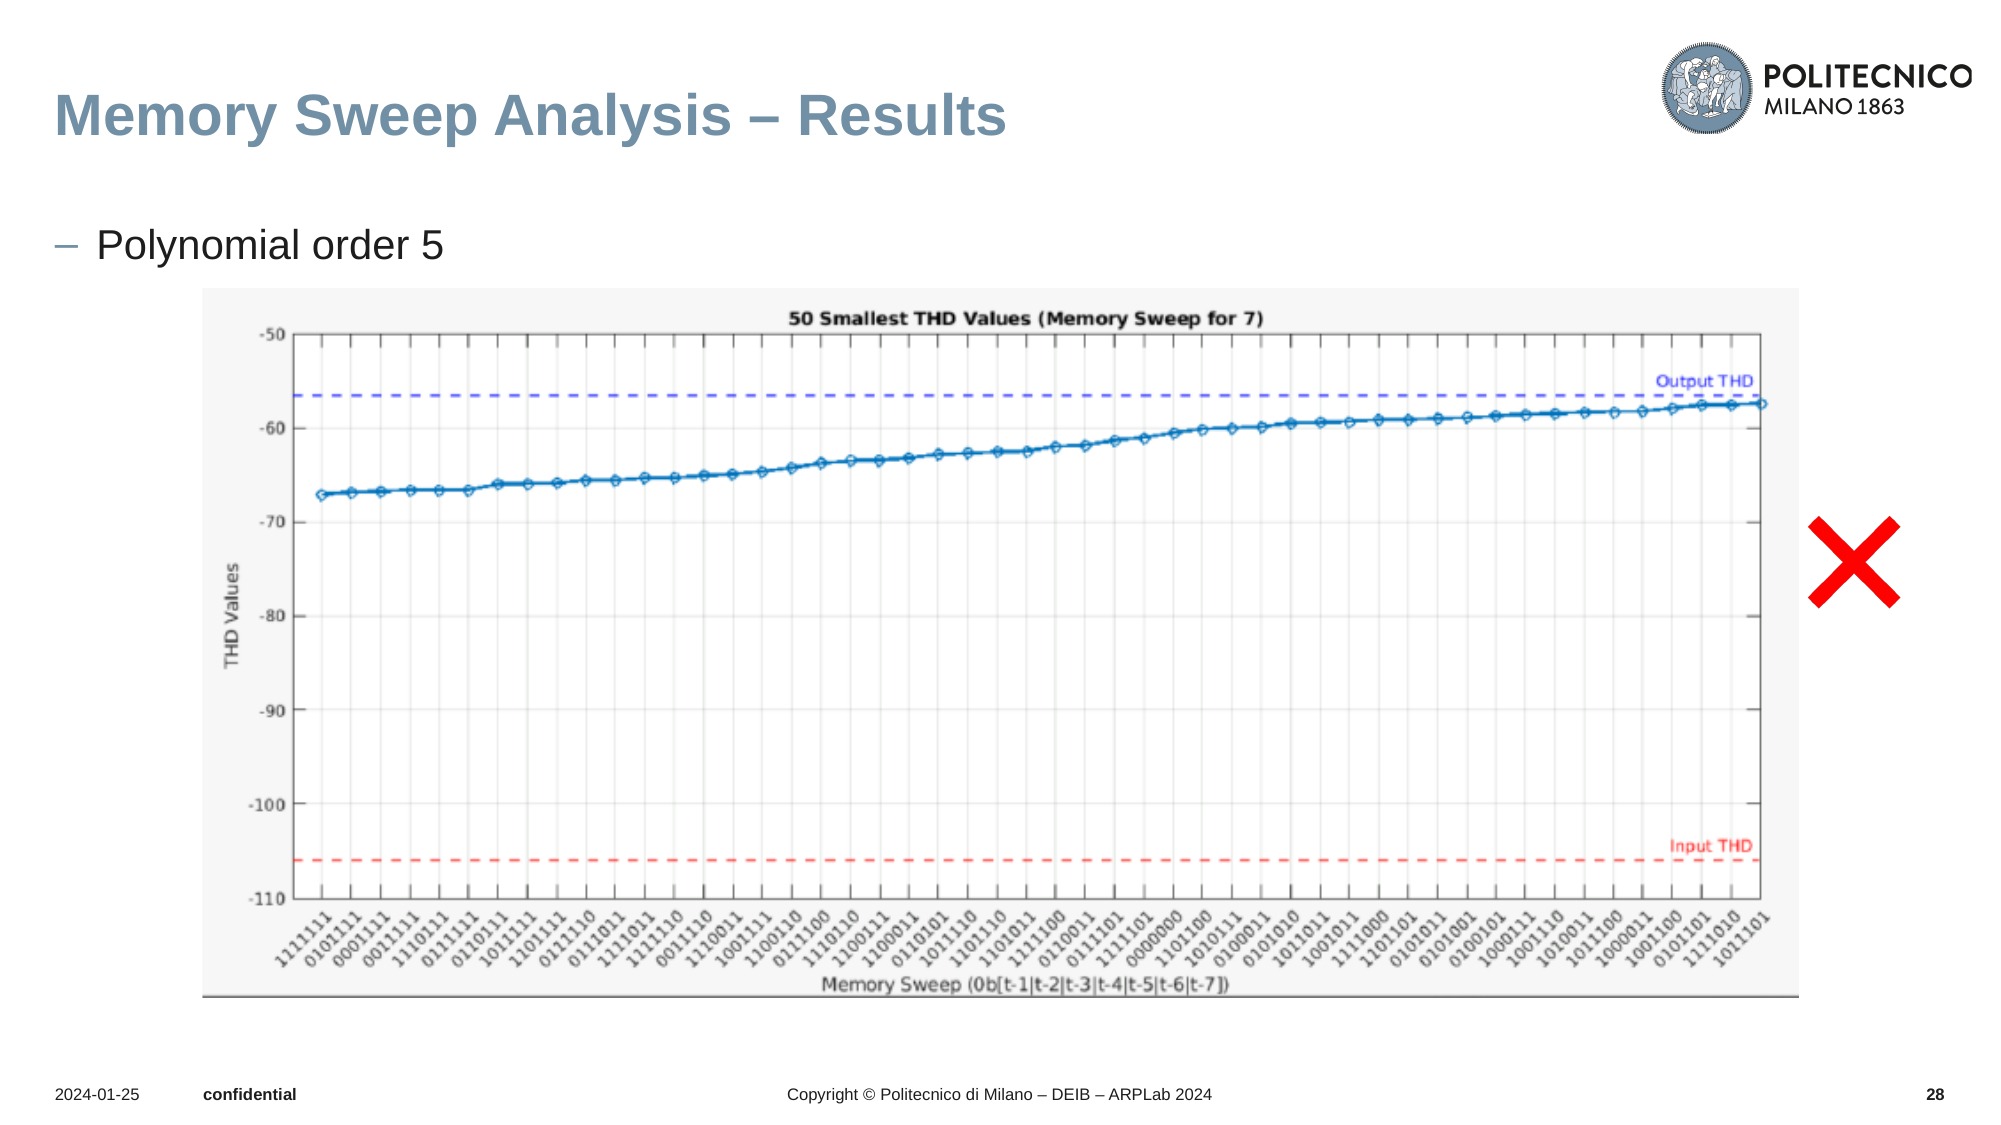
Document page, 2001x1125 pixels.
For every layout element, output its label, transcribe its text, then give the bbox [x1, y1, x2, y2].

picture [200, 287, 1917, 998]
title Memory Sweep Analysis – Results [55, 30, 1632, 149]
list Polynomial order 5 [54, 208, 1945, 1047]
